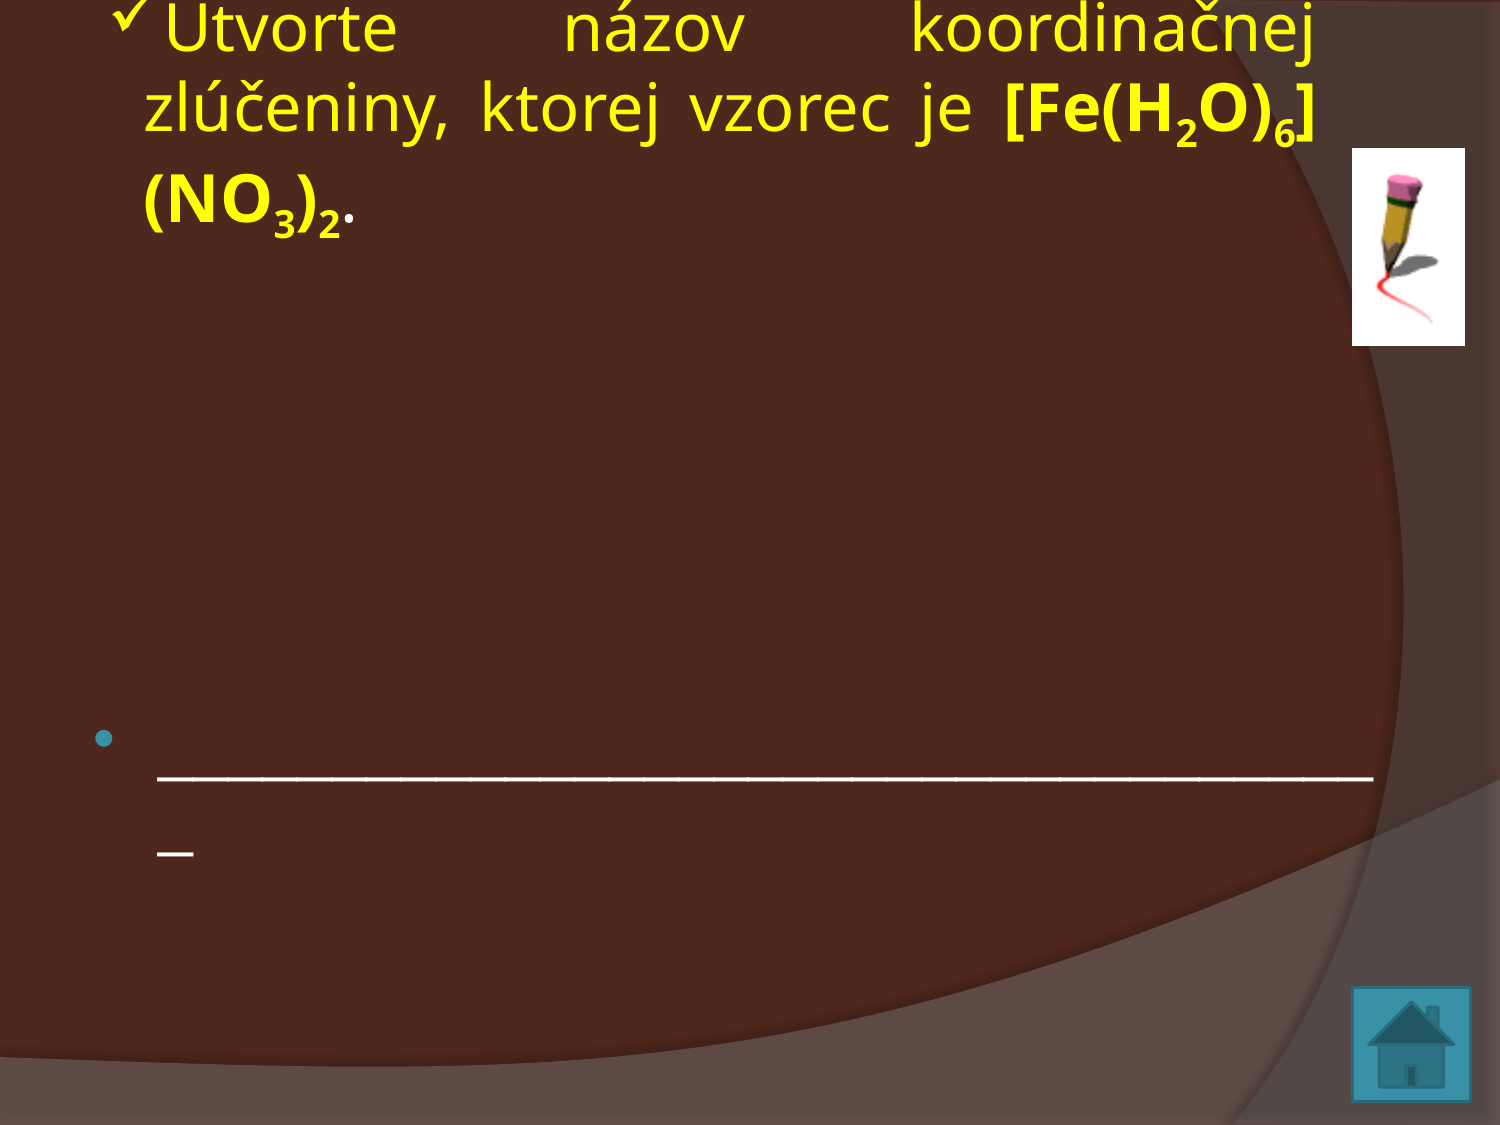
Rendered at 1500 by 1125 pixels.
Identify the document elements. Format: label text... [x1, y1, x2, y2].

title Utvorte názov koordinačnej zlúčeniny, ktorej vzorec je [Fe(H2O)6](NO3)2. [100, 101, 1326, 262]
text_box [1351, 986, 1472, 1103]
list ____________________________________ [75, 262, 1424, 1005]
picture [1352, 148, 1465, 346]
